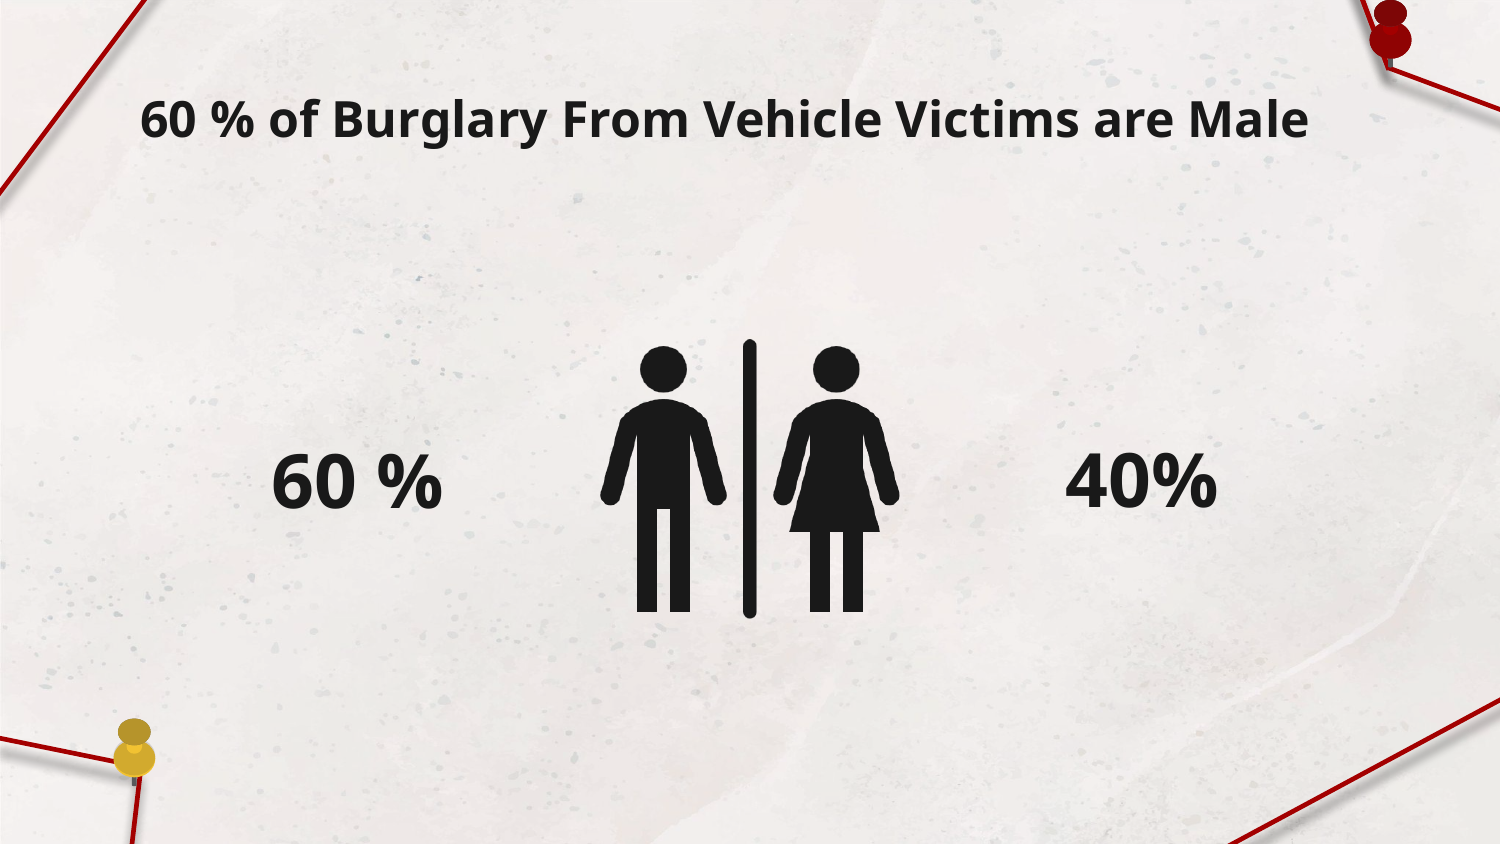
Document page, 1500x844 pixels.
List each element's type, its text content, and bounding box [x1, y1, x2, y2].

text_box 40% [947, 425, 1337, 530]
title 60 % of Burglary From Vehicle Victims are Male [68, 72, 1382, 167]
picture [590, 318, 910, 638]
text_box 60 % [163, 426, 553, 532]
